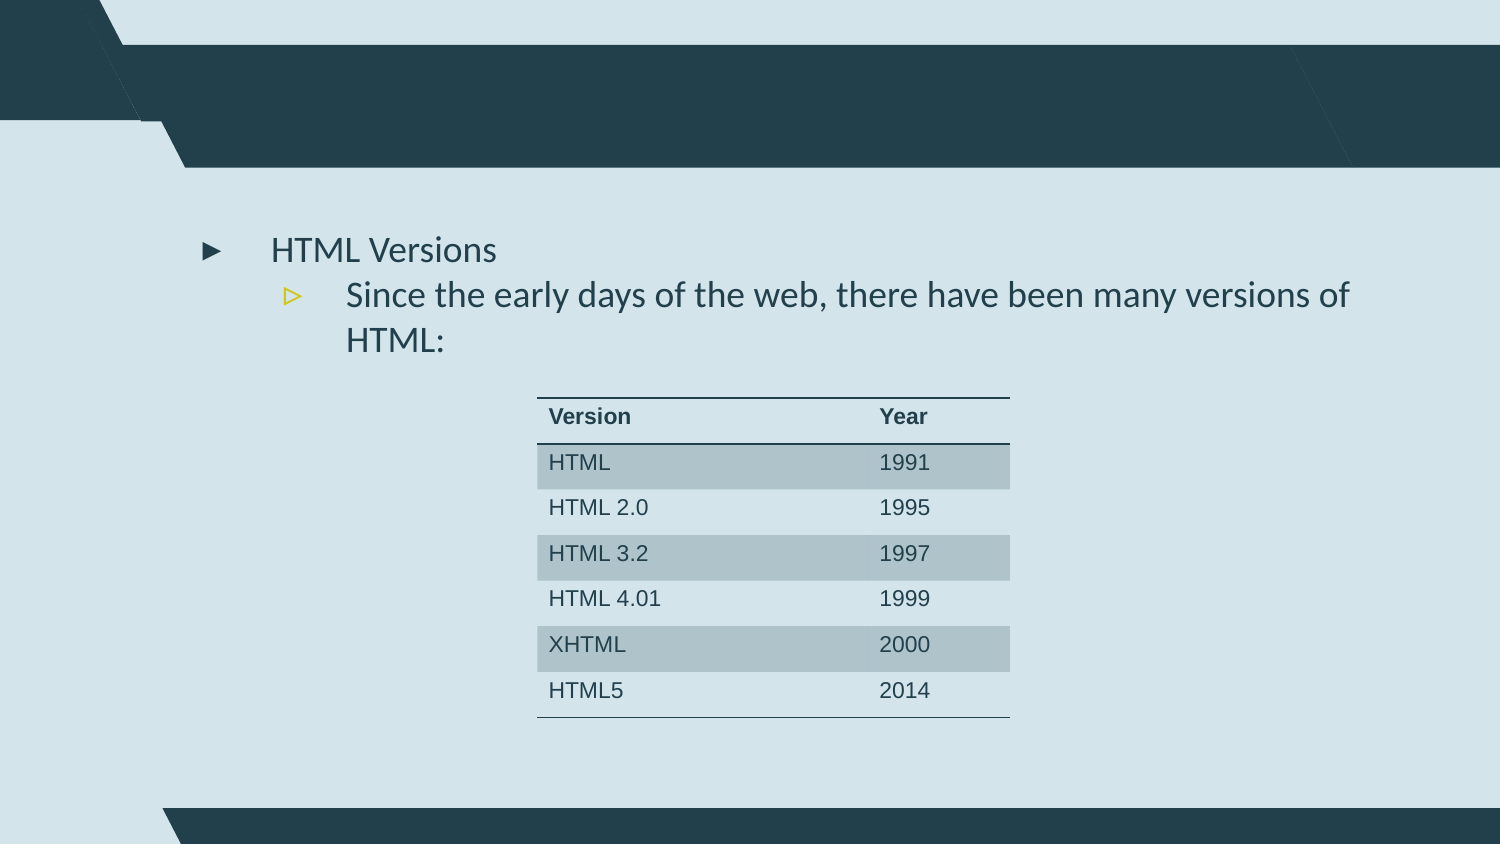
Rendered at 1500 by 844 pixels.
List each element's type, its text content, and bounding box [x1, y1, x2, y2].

table_cell 2014 [868, 672, 1010, 717]
table_cell HTML 4.01 [537, 581, 868, 626]
list HTML Versions Since the early days of the web, there have been many versions of HTML: [181, 209, 1425, 808]
table_cell XHTML [537, 626, 868, 672]
table_cell 1991 [868, 445, 1010, 489]
table_header Version [537, 399, 868, 443]
table_cell 1997 [868, 535, 1010, 581]
table_cell 1995 [868, 489, 1010, 535]
table_cell HTML 3.2 [537, 535, 868, 581]
table_cell 1999 [868, 581, 1010, 626]
table_cell HTML 2.0 [537, 489, 868, 535]
table_cell 2000 [868, 626, 1010, 672]
table_cell HTML [537, 445, 868, 489]
table_cell HTML5 [537, 672, 868, 717]
table_header Year [868, 399, 1010, 443]
